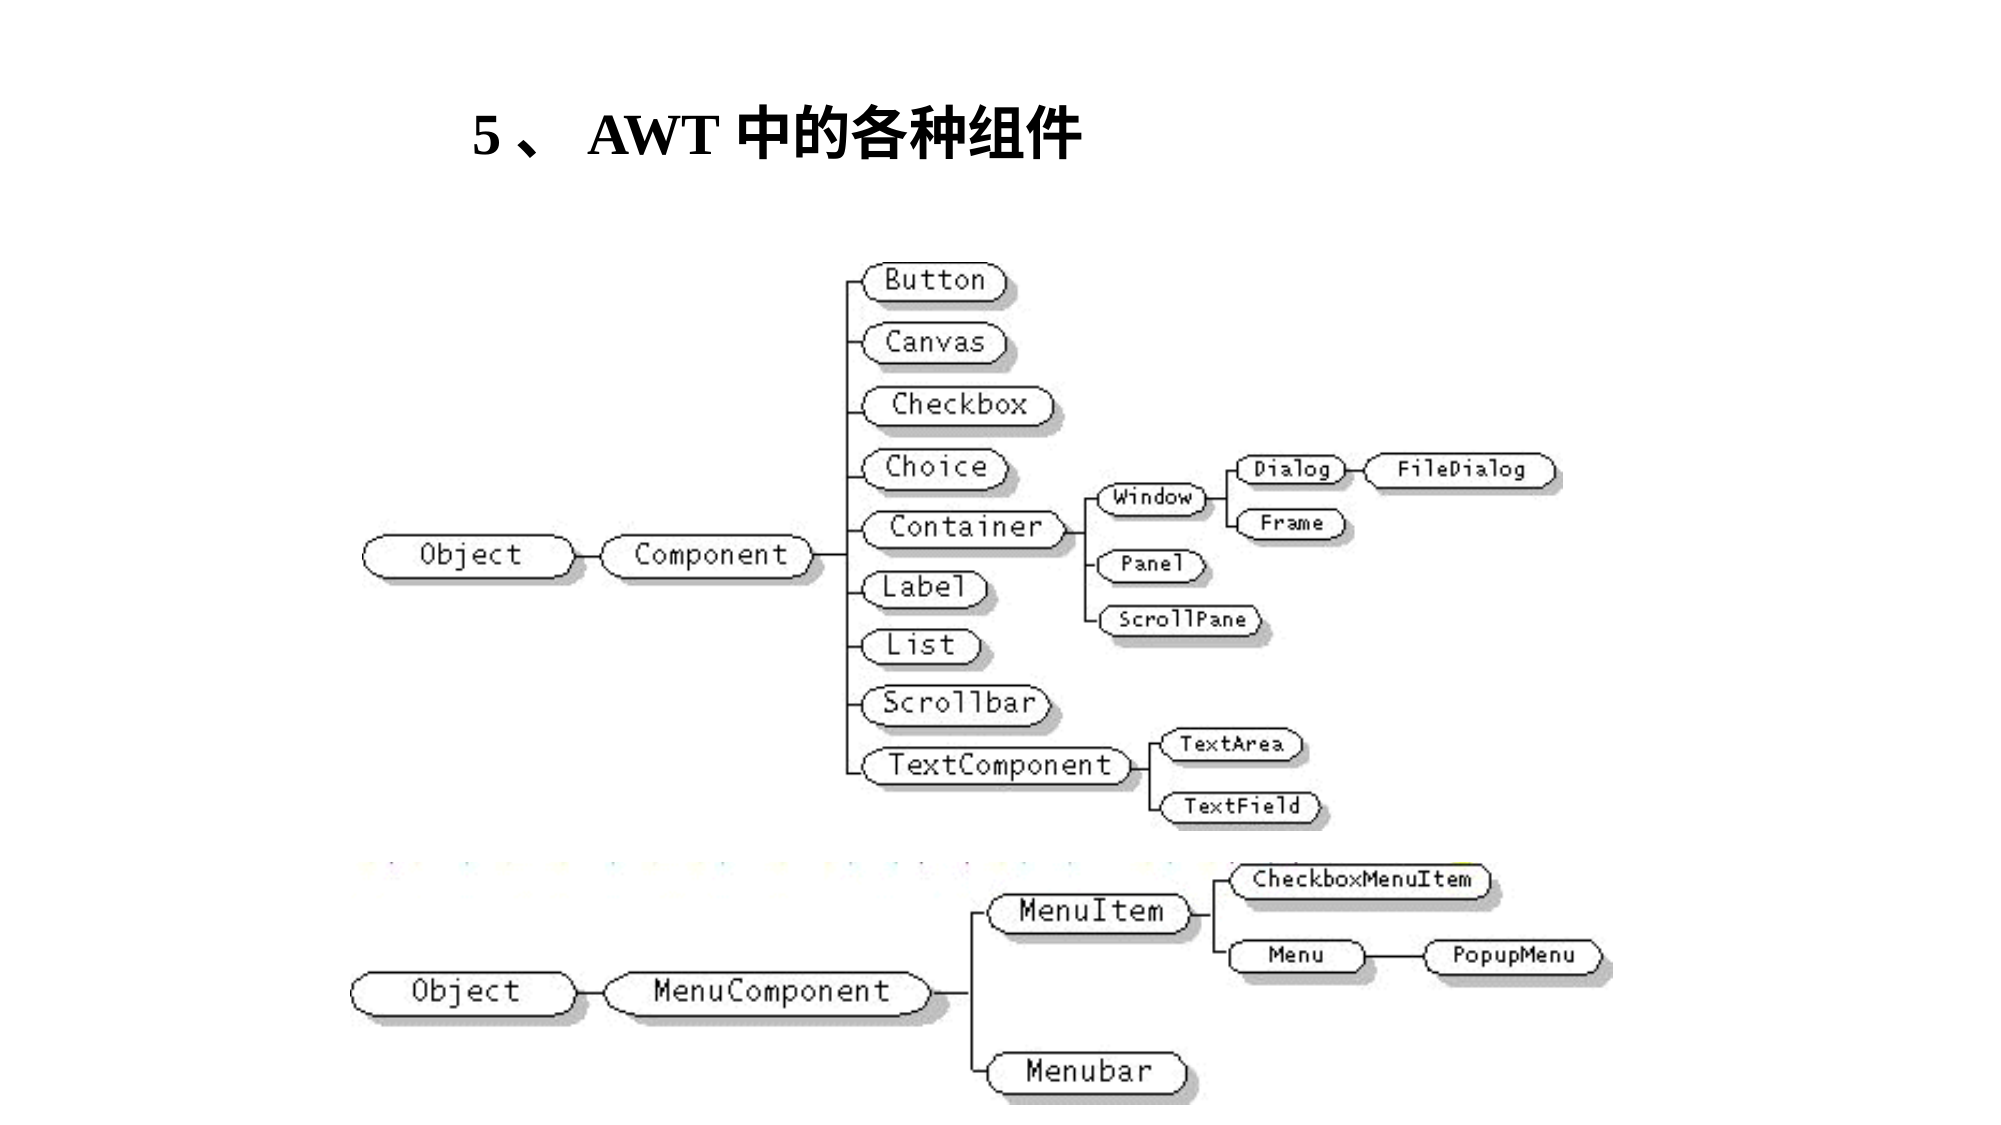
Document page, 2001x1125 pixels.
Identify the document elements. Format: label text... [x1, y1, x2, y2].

picture [362, 262, 1563, 831]
text_box 5、AWT中的各种组件 [457, 74, 1099, 174]
picture [349, 862, 1613, 1105]
